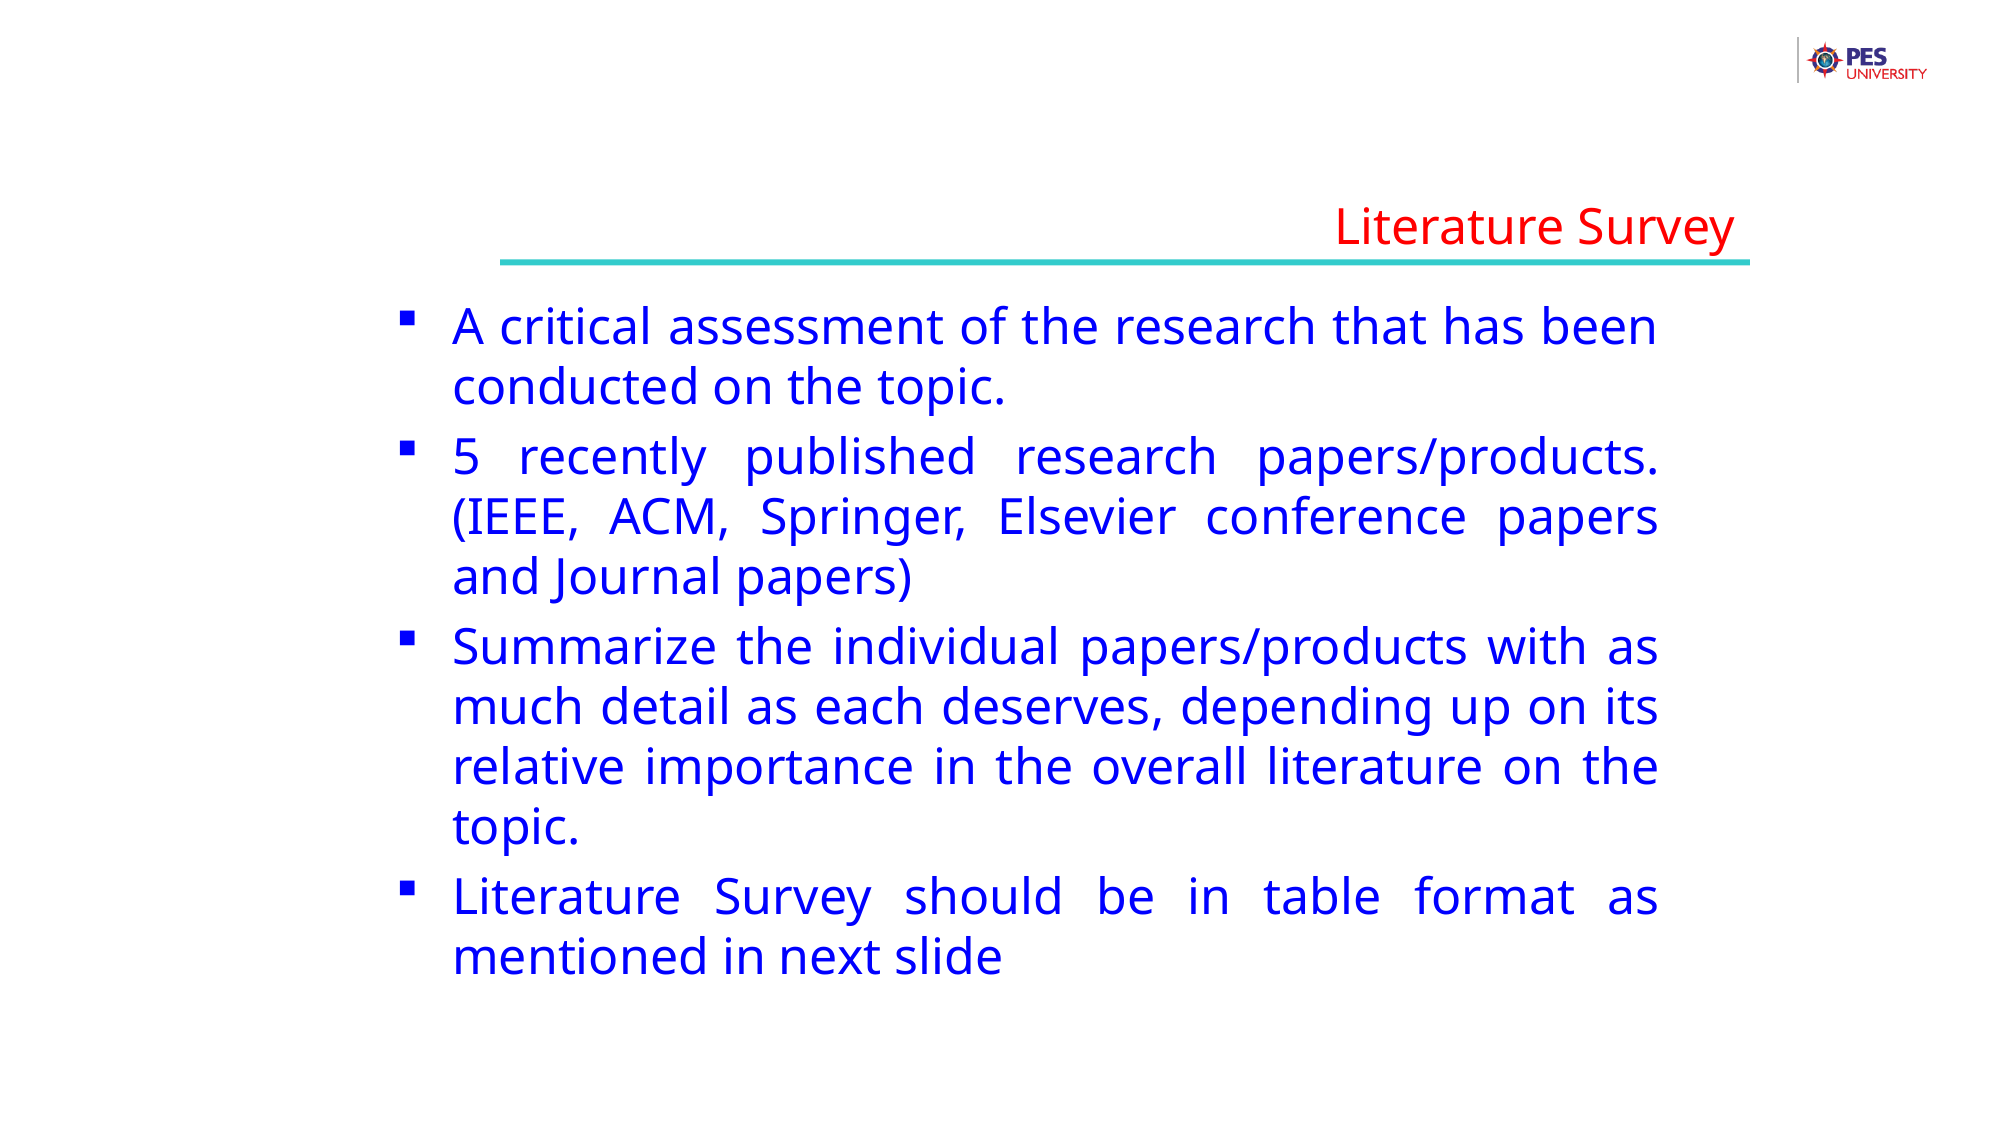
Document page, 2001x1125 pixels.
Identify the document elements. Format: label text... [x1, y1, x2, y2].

text_box A critical assessment of the research that has been conducted on the topic. 5 recently published research papers/products.(IEEE, ACM, Springer, Elsevier conference papers and Journal papers) Summarize the individual papers/products with as much detail as each deserves, depending up on its relative importance in the overall literature on the topic. Literature Survey should be in table format as mentioned in next slide [324, 287, 1675, 1063]
text_box Literature Survey [312, 187, 1750, 263]
picture [1806, 41, 1927, 79]
